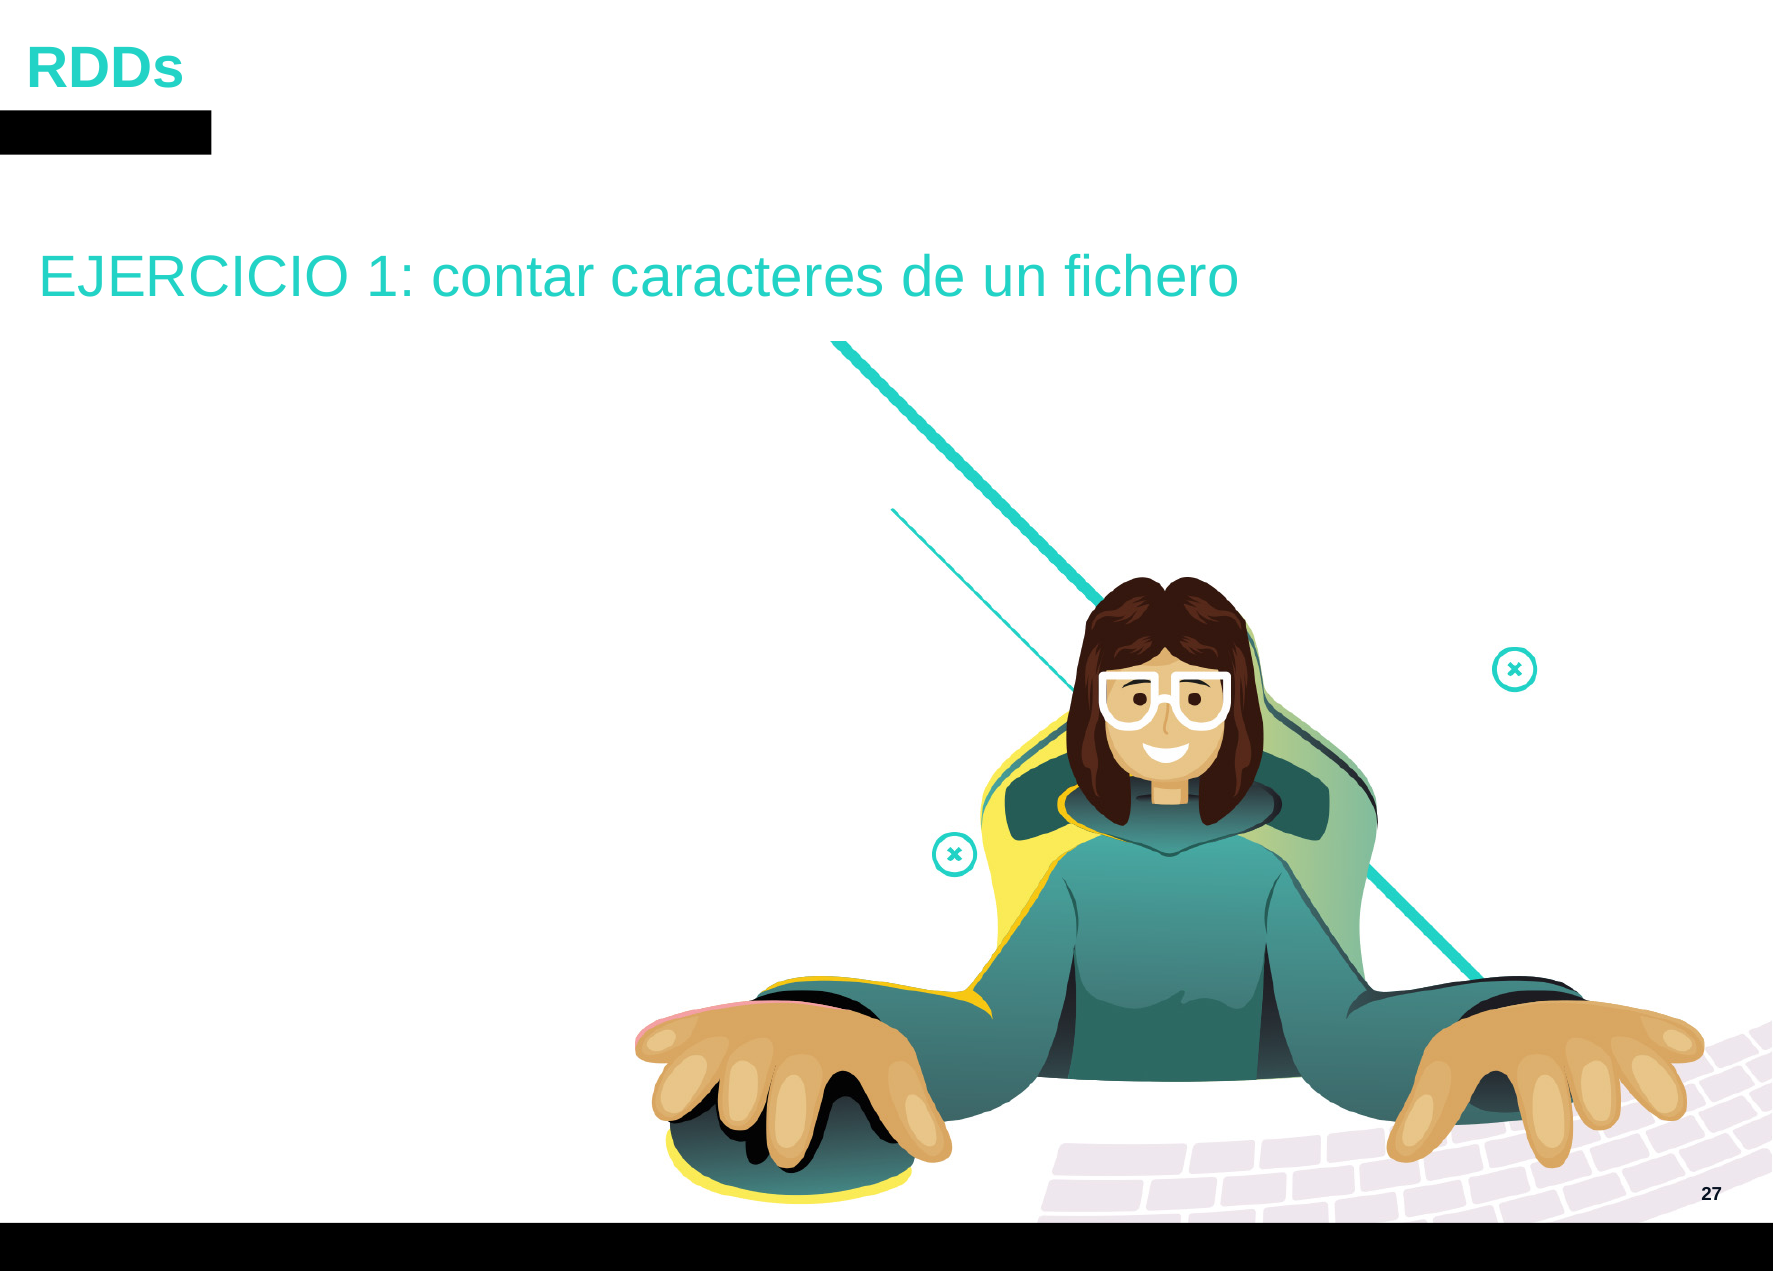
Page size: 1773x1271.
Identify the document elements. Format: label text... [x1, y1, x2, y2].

title RDDs [11, 22, 1449, 122]
text_box EJERCICIO 1: contar caracteres de un fichero [36, 235, 1737, 308]
text_box [0, 108, 214, 157]
picture [598, 341, 1773, 1222]
